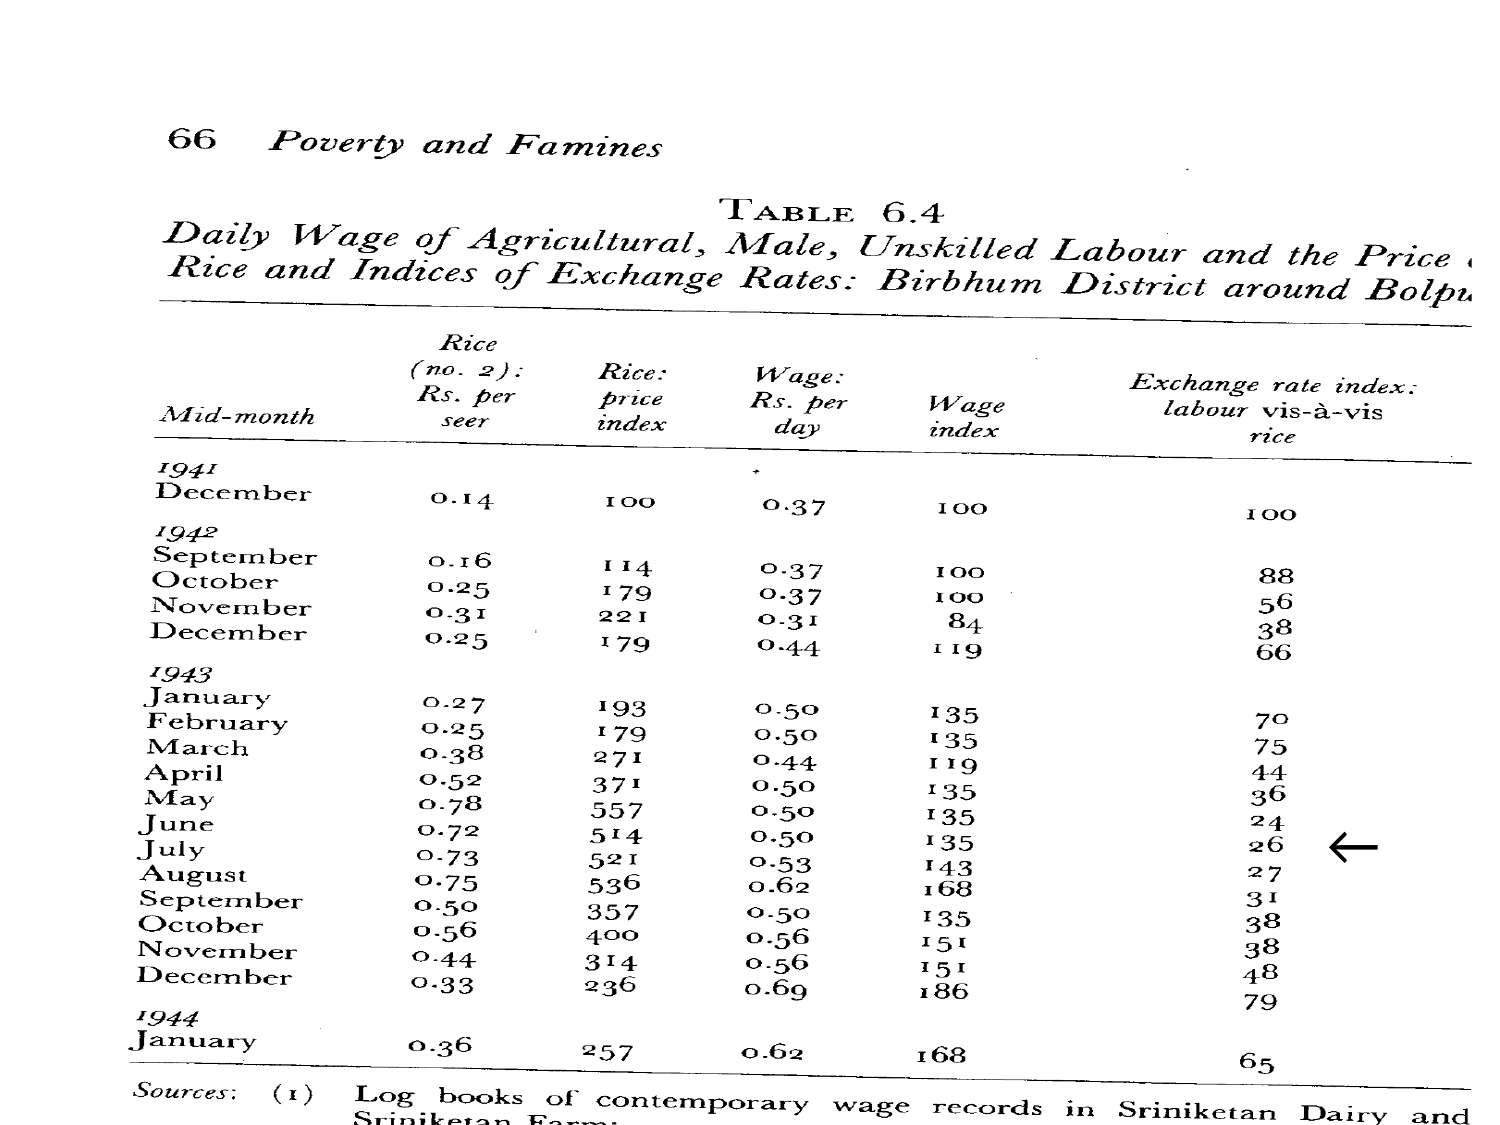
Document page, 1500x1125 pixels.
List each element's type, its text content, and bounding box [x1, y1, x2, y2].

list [0, 0, 1289, 1125]
text_box ← [1312, 800, 1400, 885]
picture [1289, 77, 1500, 1125]
